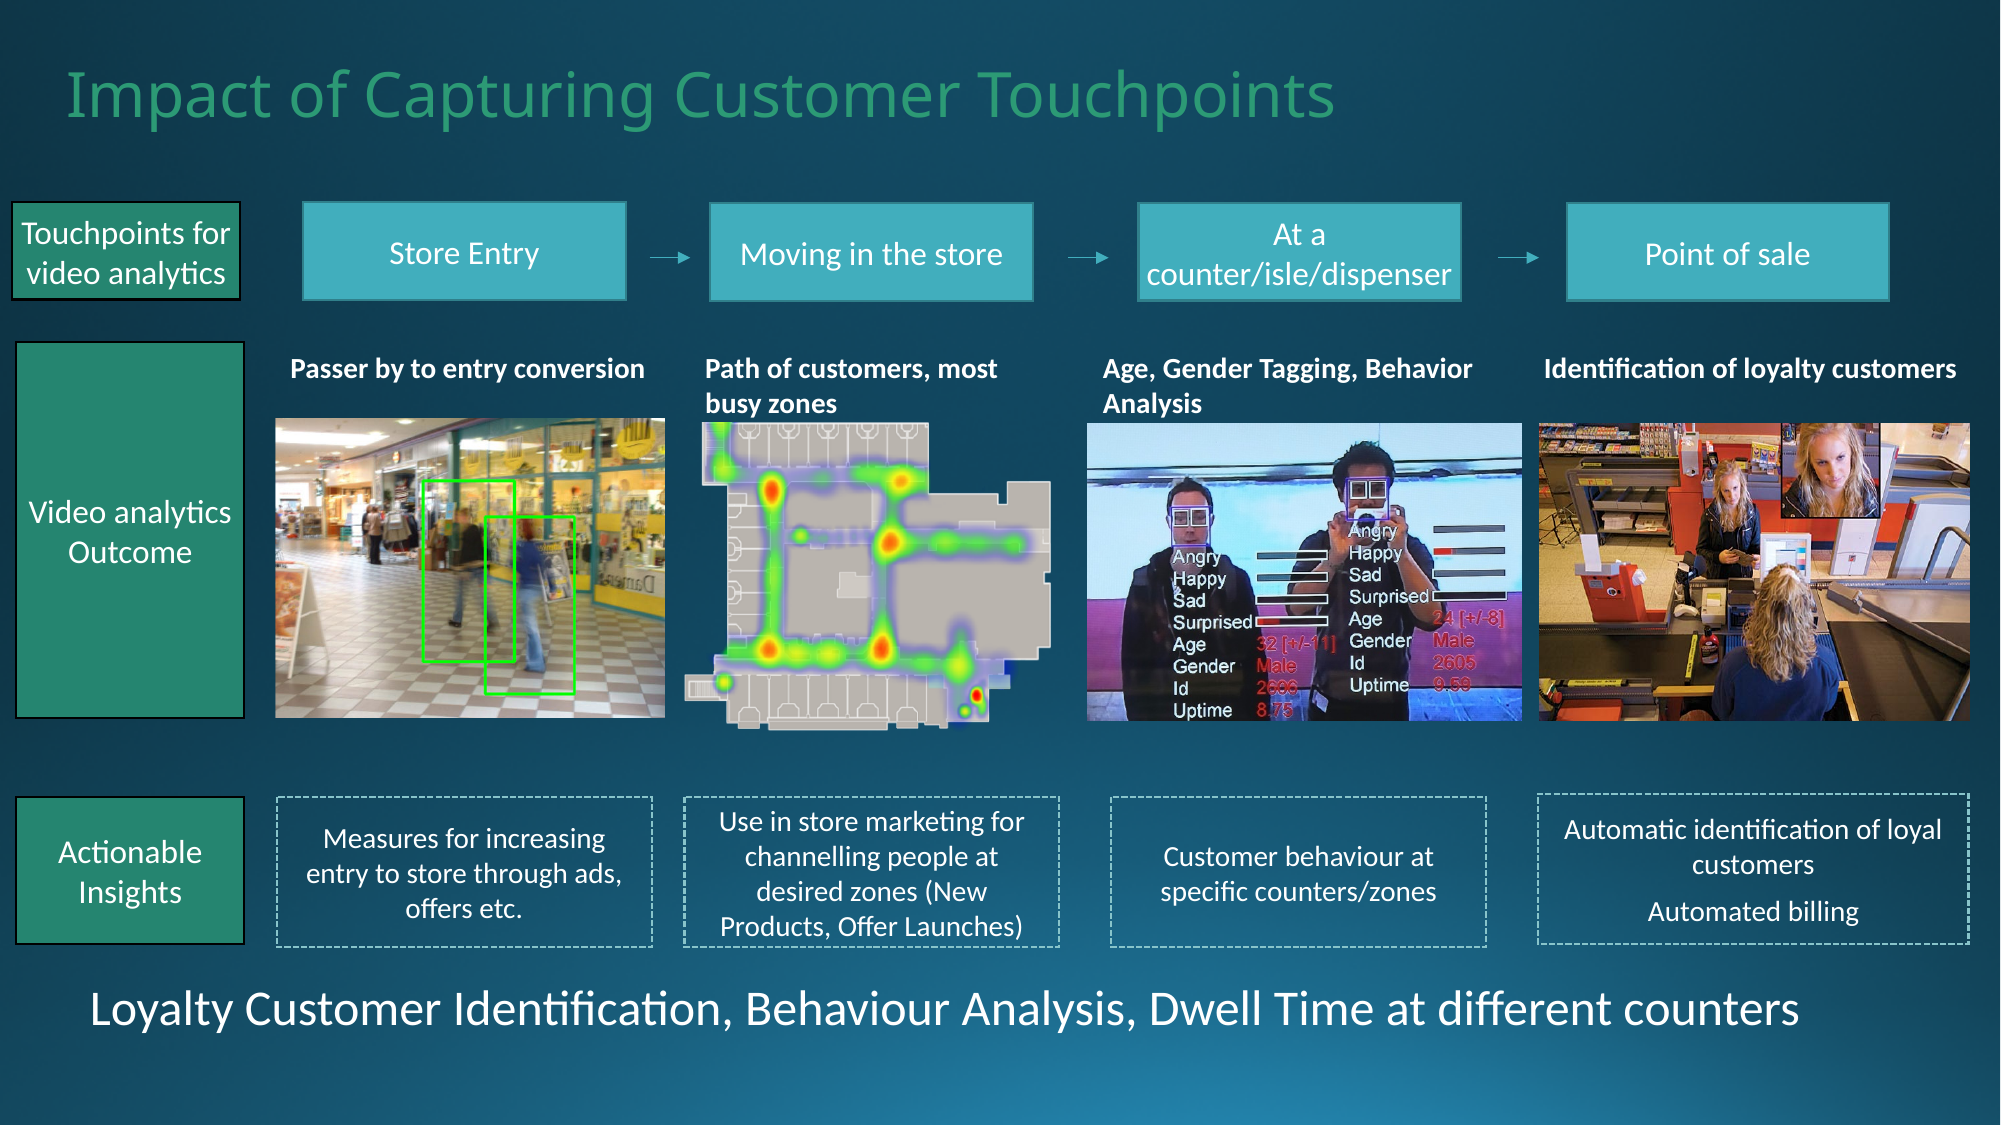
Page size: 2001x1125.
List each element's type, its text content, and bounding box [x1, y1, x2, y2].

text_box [634, 418, 1082, 736]
text_box Store Entry [302, 201, 627, 301]
text_box Impact of Capturing Customer Touchpoints [51, 62, 1763, 138]
text_box Age, Gender Tagging, Behavior Analysis [1088, 341, 1543, 427]
text_box Touchpoints for video analytics [11, 201, 241, 301]
text_box Customer behaviour at specific counters/zones [1110, 796, 1487, 948]
text_box Point of sale [1566, 202, 1890, 302]
text_box At a counter/isle/dispenser [1137, 202, 1462, 302]
text_box [26, 17, 1738, 93]
picture [0, 0, 2001, 1125]
text_box Actionable Insights [15, 796, 245, 945]
text_box Moving in the store [709, 202, 1034, 302]
text_box Path of customers, most busy zones [690, 341, 1068, 418]
text_box Measures for increasing entry to store through ads, offers etc. [276, 796, 653, 948]
text_box Identification of loyalty customers [1543, 341, 1979, 392]
text_box Video analytics Outcome [15, 341, 245, 719]
text_box Loyalty Customer Identification, Behaviour Analysis, Dwell Time at different counters [75, 967, 1970, 1043]
text_box Automatic identification of loyal customers Automated billing [1537, 793, 1970, 945]
text_box Use in store marketing for channelling people at desired zones (New Products, Offer Launches) [683, 796, 1060, 948]
text_box Passer by to entry conversion [275, 341, 690, 392]
